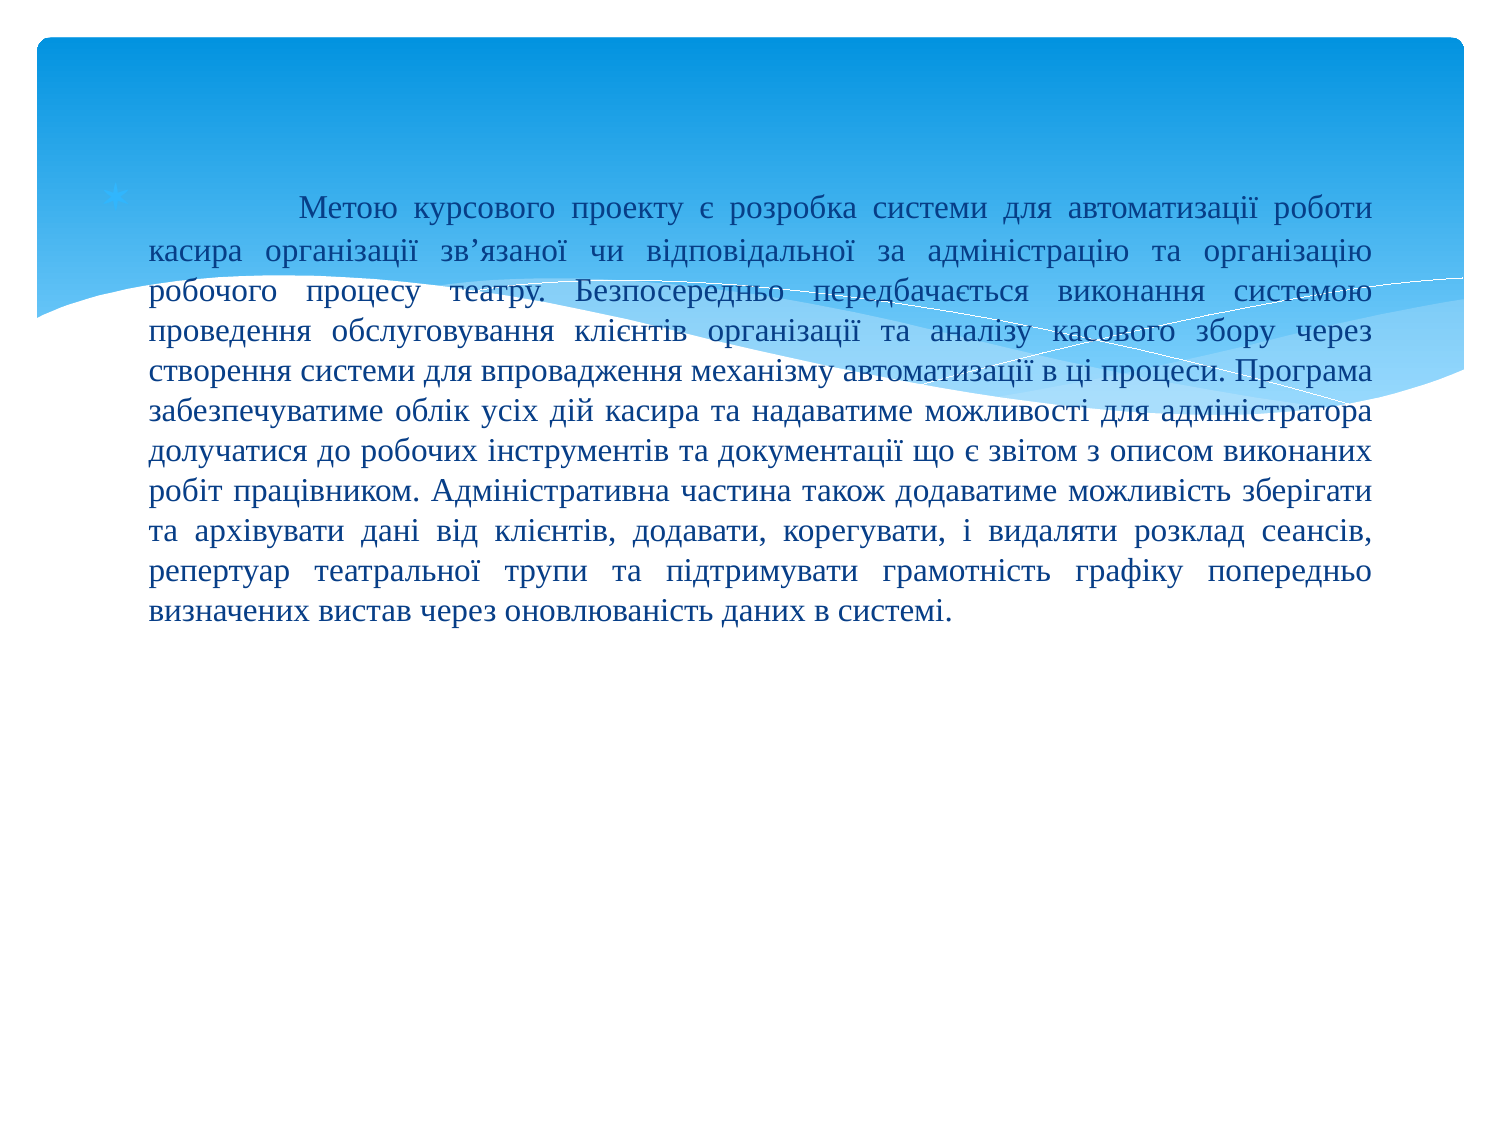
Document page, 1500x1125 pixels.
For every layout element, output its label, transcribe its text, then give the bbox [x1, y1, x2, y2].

list Метою курсового проекту є розробка системи для автоматизації роботи касира організації зв’язаної чи відповідальної за адміністрацію та організацію робочого процесу театру. Безпосередньо передбачається виконання системою проведення обслуговування клієнтів організації та аналізу касового збору через створення системи для впровадження механізму автоматизації в ці процеси. Програма забезпечуватиме облік усіх дій касира та надаватиме можливості для адміністратора долучатися до робочих інструментів та документації що є звітом з описом виконаних робіт працівником. Адміністративна частина також додаватиме можливість зберігати та архівувати дані від клієнтів, додавати, корегувати, і видаляти розклад сеансів, репертуар театральної трупи та підтримувати грамотність графіку попередньо визначених вистав через оновлюваність даних в системі. [88, 160, 1390, 716]
